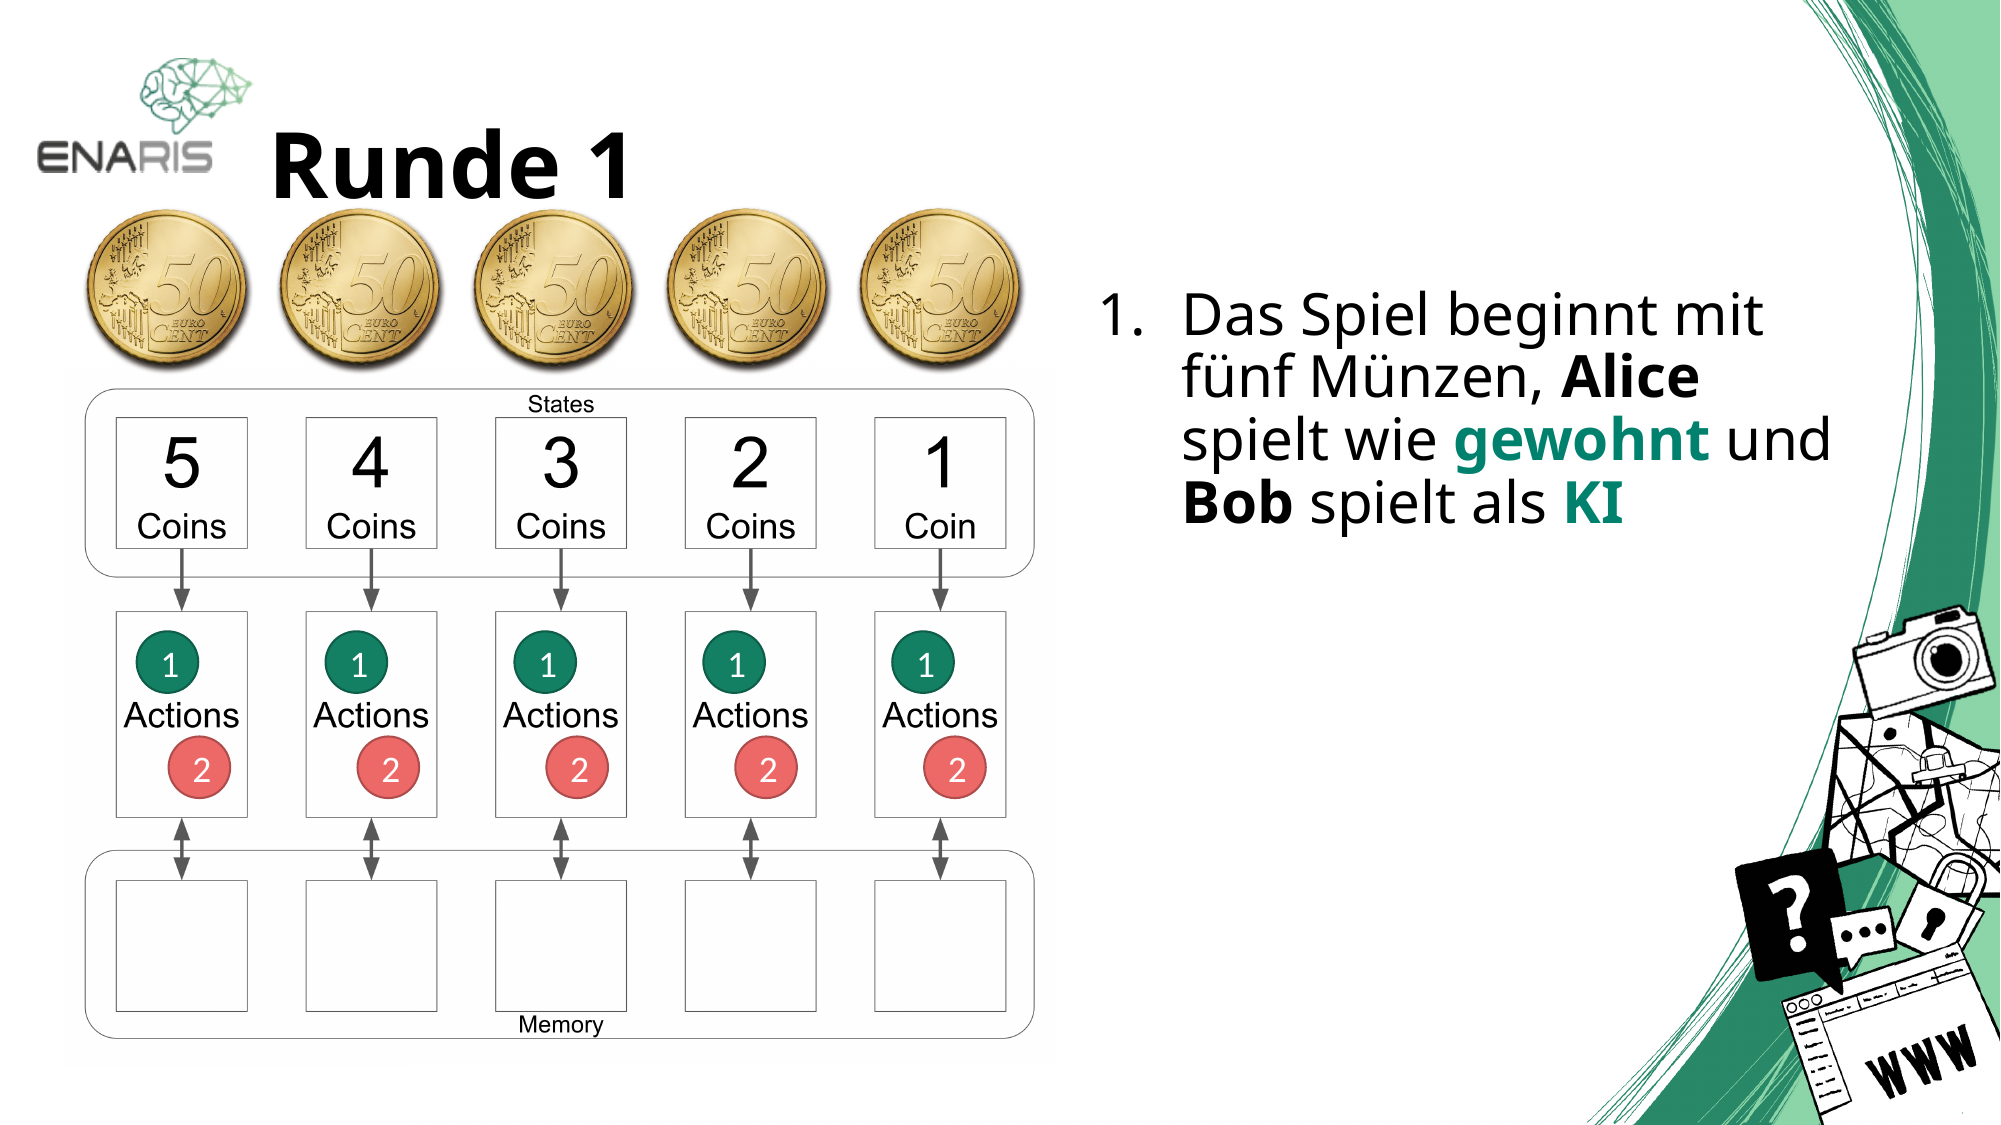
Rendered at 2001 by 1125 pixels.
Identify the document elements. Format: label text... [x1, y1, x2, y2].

picture [274, 0, 2000, 1125]
text_box Das Spiel beginnt mit fünf Münzen, Alice spielt wie gewohnt und Bob spielt als KI [1082, 277, 1869, 992]
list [63, 361, 1059, 1066]
picture [81, 206, 255, 377]
picture [37, 58, 254, 173]
title Runde 1 [253, 59, 1863, 278]
